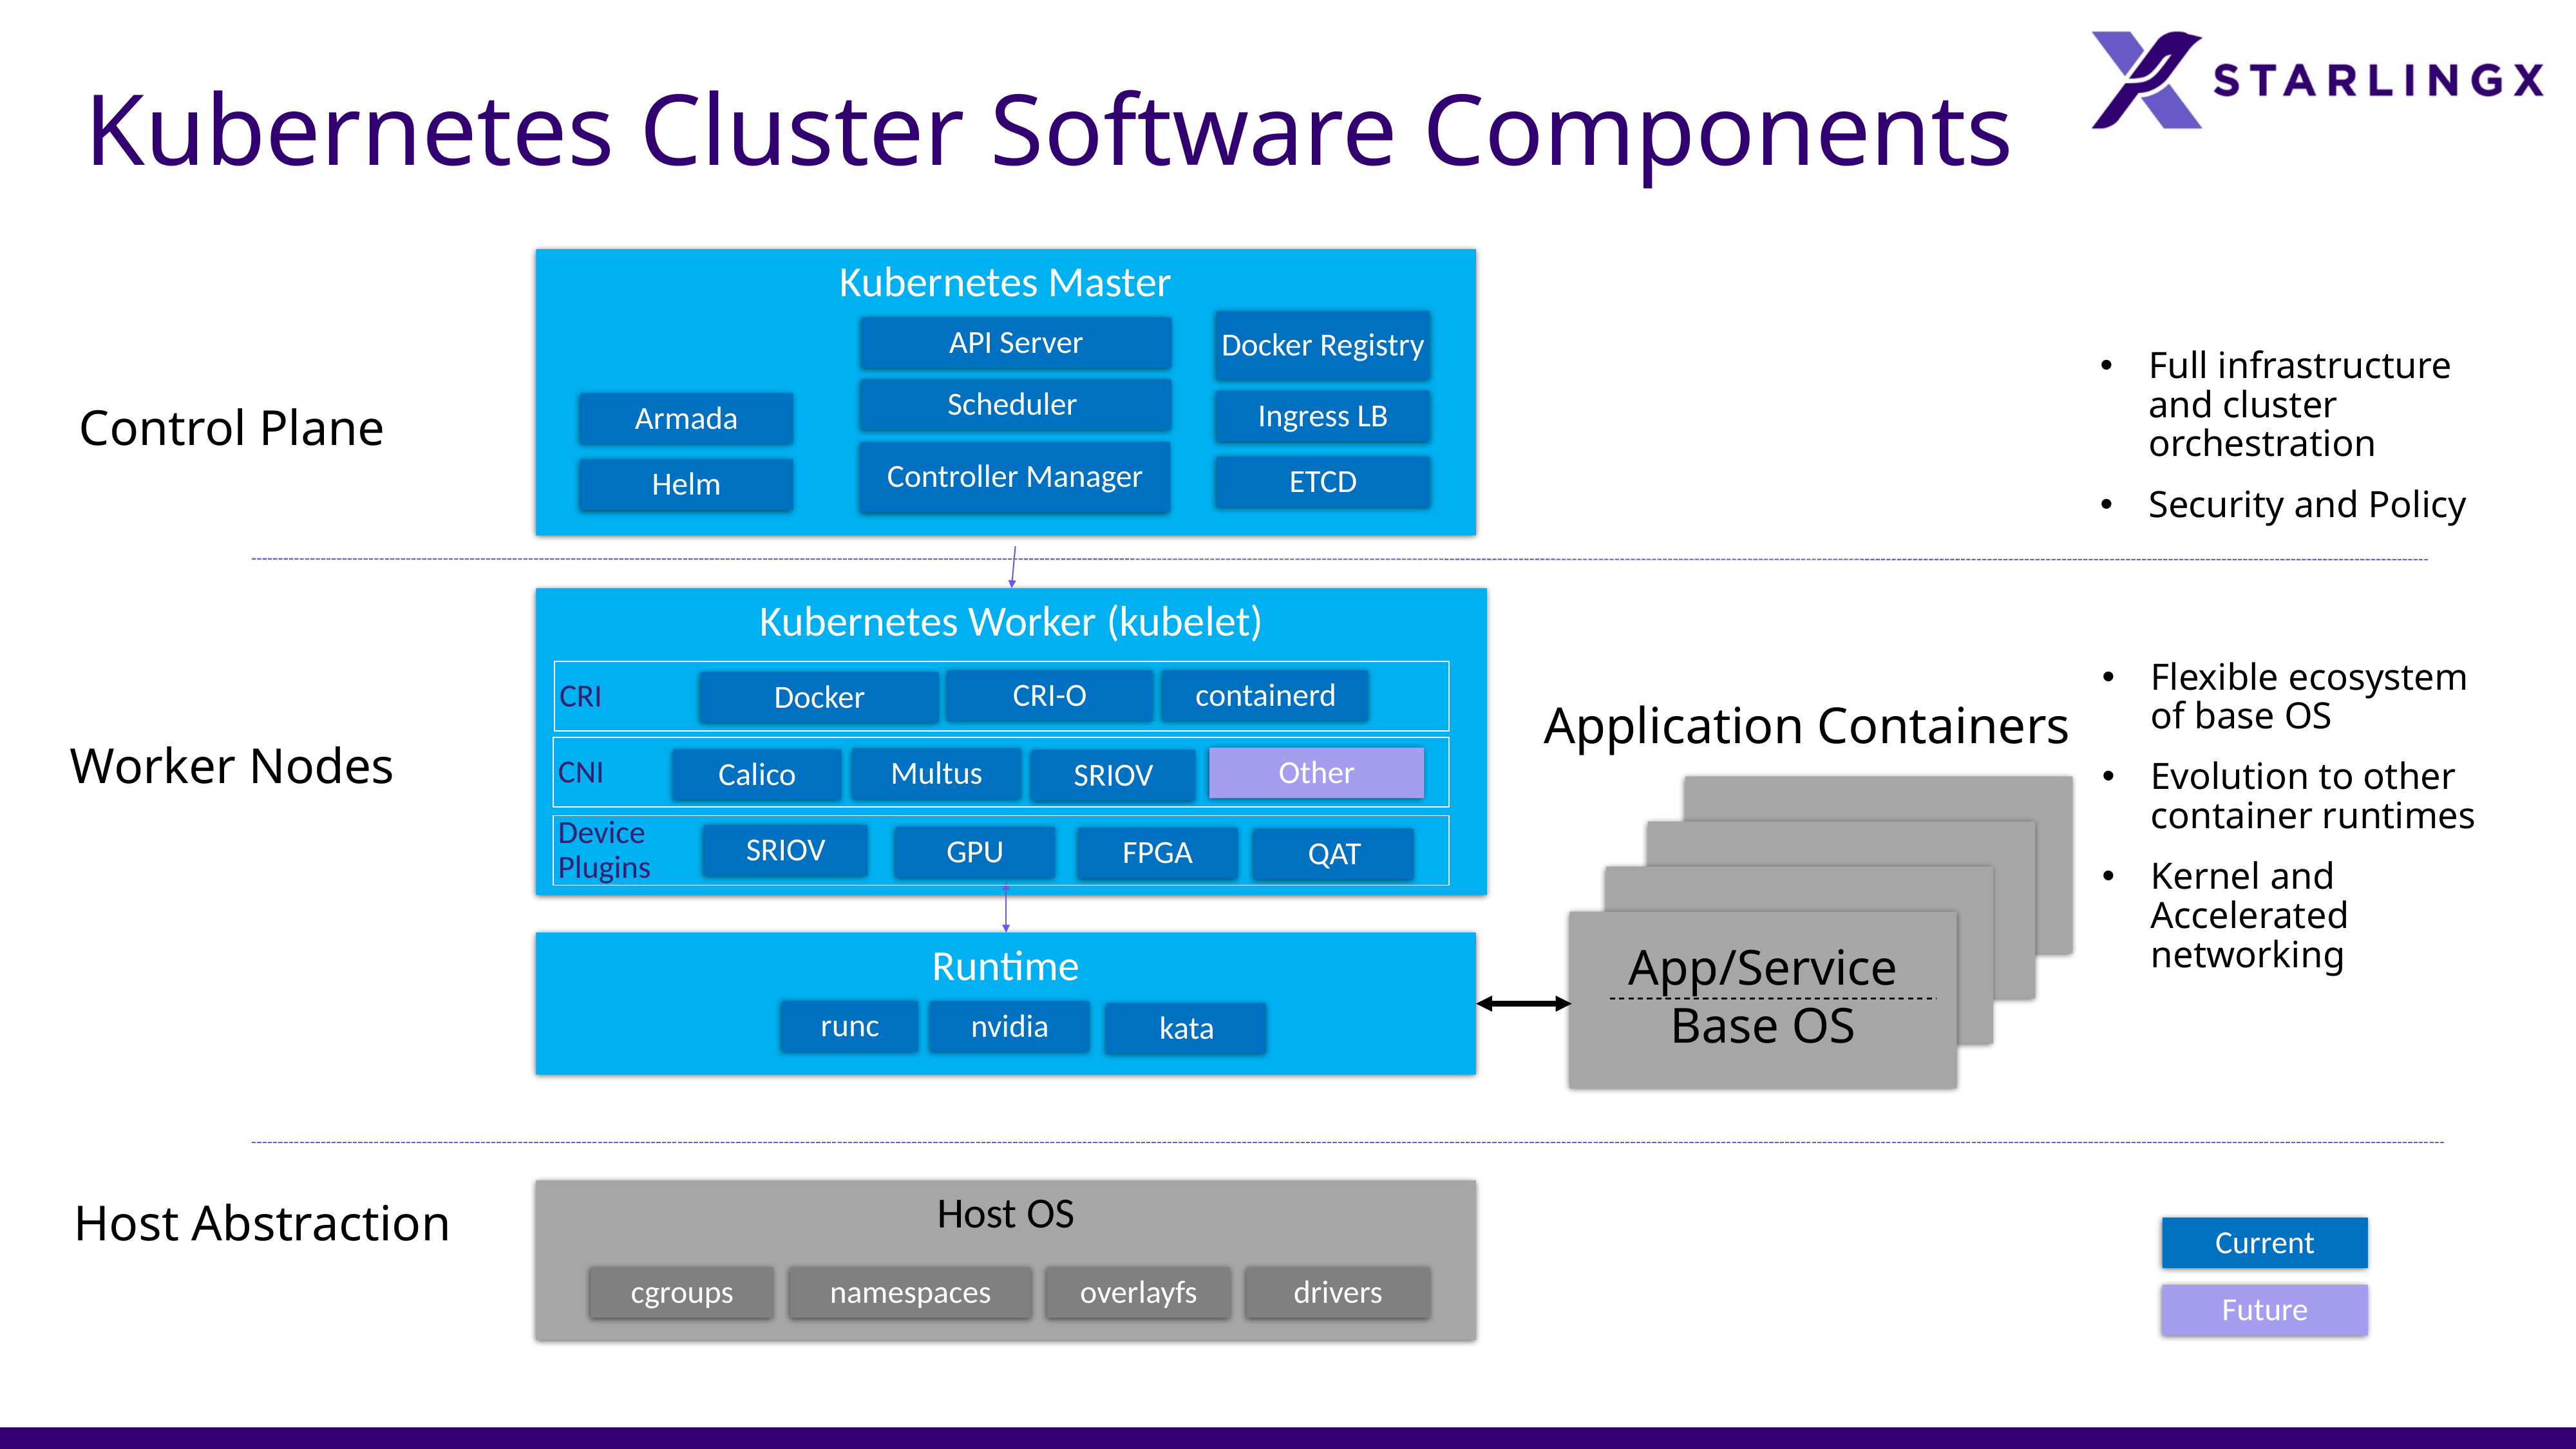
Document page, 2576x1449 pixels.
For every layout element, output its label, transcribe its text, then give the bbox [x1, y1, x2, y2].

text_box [1217, 310, 1430, 380]
text_box Worker Nodes [57, 728, 408, 807]
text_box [536, 249, 1477, 536]
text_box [536, 932, 1477, 1075]
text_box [790, 1267, 1032, 1318]
text_box Flexible ecosystem of base OS Evolution to other container runtimes Kernel and Accelerated networking [2089, 645, 2501, 989]
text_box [895, 826, 1056, 878]
title Kubernetes Cluster Software Components [74, 0, 2297, 274]
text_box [553, 811, 1450, 889]
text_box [580, 459, 793, 511]
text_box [554, 661, 1450, 732]
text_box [1031, 750, 1196, 801]
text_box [2162, 1284, 2369, 1336]
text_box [553, 737, 1450, 808]
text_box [860, 442, 1171, 513]
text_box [861, 317, 1172, 368]
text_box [1106, 1003, 1269, 1054]
text_box [1477, 999, 1569, 1008]
text_box [1648, 821, 2036, 999]
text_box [1217, 390, 1430, 442]
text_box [536, 588, 1488, 895]
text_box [852, 748, 1021, 799]
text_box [1162, 670, 1370, 721]
text_box [1008, 545, 1016, 588]
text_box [1209, 747, 1425, 799]
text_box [701, 672, 939, 723]
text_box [1254, 828, 1416, 880]
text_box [782, 1001, 918, 1052]
text_box Control Plane [66, 390, 417, 469]
text_box [1002, 895, 1010, 932]
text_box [703, 824, 868, 876]
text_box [930, 1001, 1090, 1052]
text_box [673, 749, 842, 800]
text_box Full infrastructure and cluster orchestration Security and Policy [2087, 334, 2503, 538]
text_box [1605, 866, 1994, 1044]
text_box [1569, 911, 1957, 1089]
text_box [580, 393, 793, 444]
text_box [1078, 827, 1238, 878]
text_box Host Abstraction [61, 1186, 464, 1264]
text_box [590, 1267, 774, 1318]
text_box [1685, 776, 2073, 954]
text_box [861, 379, 1172, 430]
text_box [2162, 1217, 2369, 1269]
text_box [536, 1180, 1477, 1340]
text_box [947, 670, 1153, 721]
text_box Application Containers [1530, 687, 2084, 767]
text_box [1217, 456, 1430, 508]
picture [2297, 0, 2576, 161]
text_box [1246, 1267, 1430, 1318]
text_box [1046, 1267, 1231, 1318]
